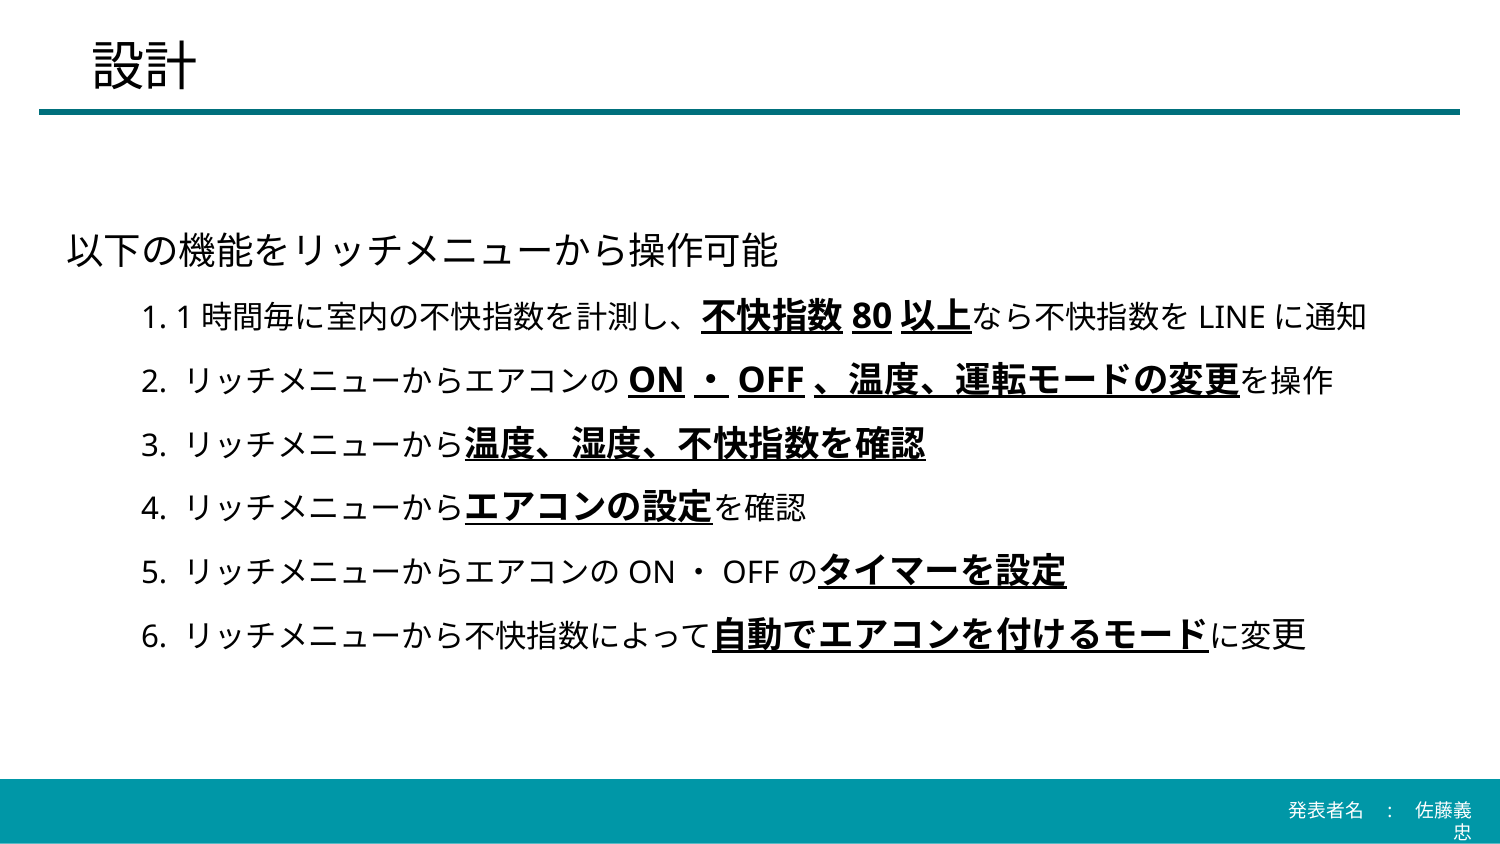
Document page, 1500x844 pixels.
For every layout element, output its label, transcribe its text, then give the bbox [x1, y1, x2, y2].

list 以下の機能をリッチメニューから操作可能 1. 1時間毎に室内の不快指数を計測し、不快指数80以上なら不快指数をLINEに通知 2. リッチメニューからエアコンのON・OFF、温度、運転モードの変更を操作 3. リッチメニューから温度、湿度、不快指数を確認 4. リッチメニューからエアコンの設定を確認 5. リッチメニューからエアコンのON・OFFのタイマーを設定 6. リッチメニューから不快指数によって自動でエアコンを付けるモードに変更 [51, 166, 1449, 728]
title 設計 [76, 17, 1425, 112]
text_box 発表者名 : 佐藤義忠 [1255, 783, 1487, 844]
